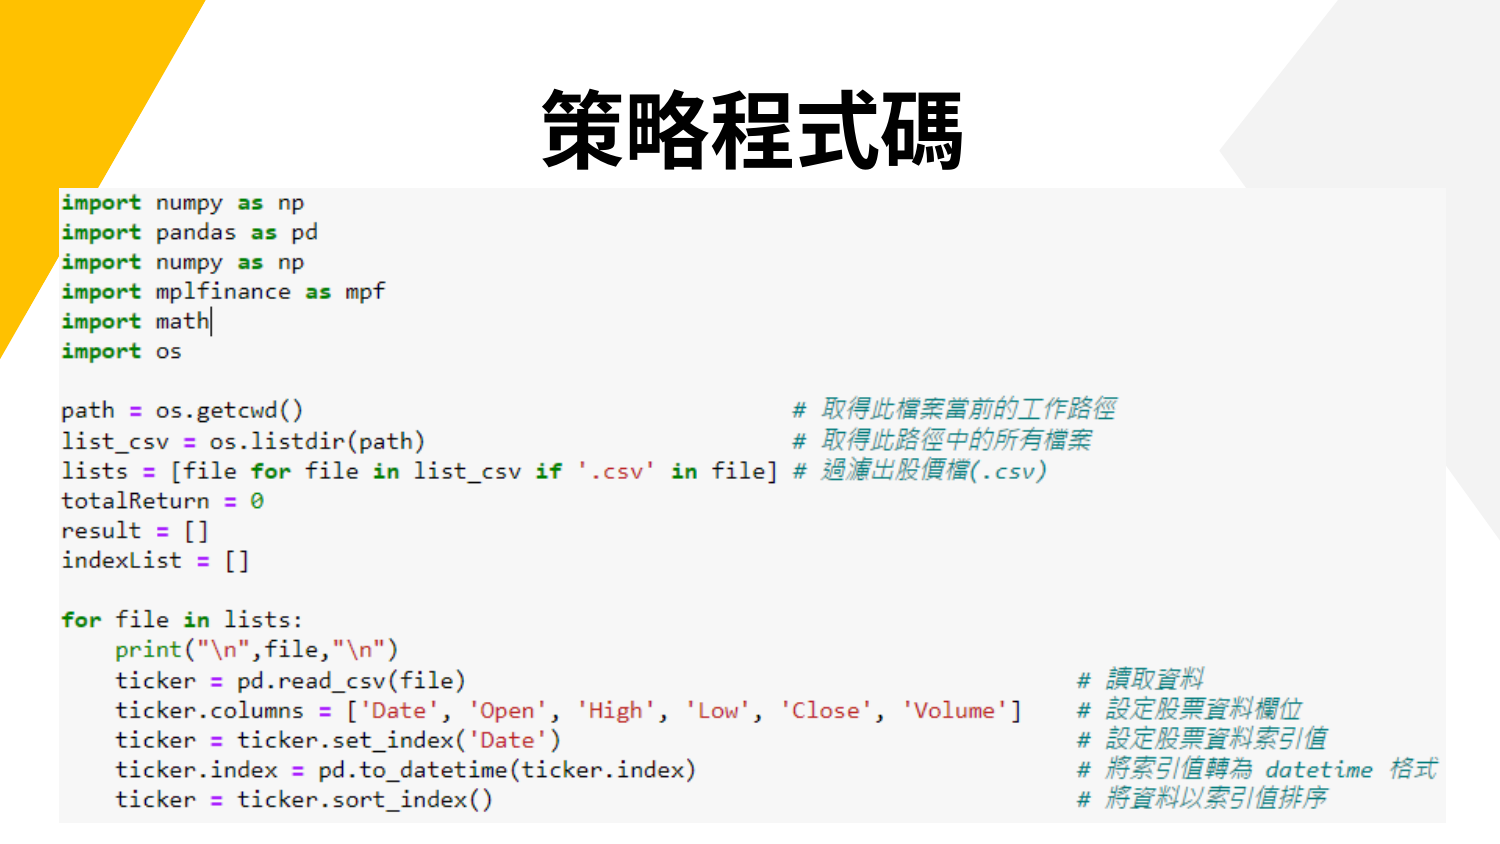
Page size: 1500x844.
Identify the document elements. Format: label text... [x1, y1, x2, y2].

title 策略程式碼 [88, 62, 1418, 157]
picture [59, 188, 1447, 824]
